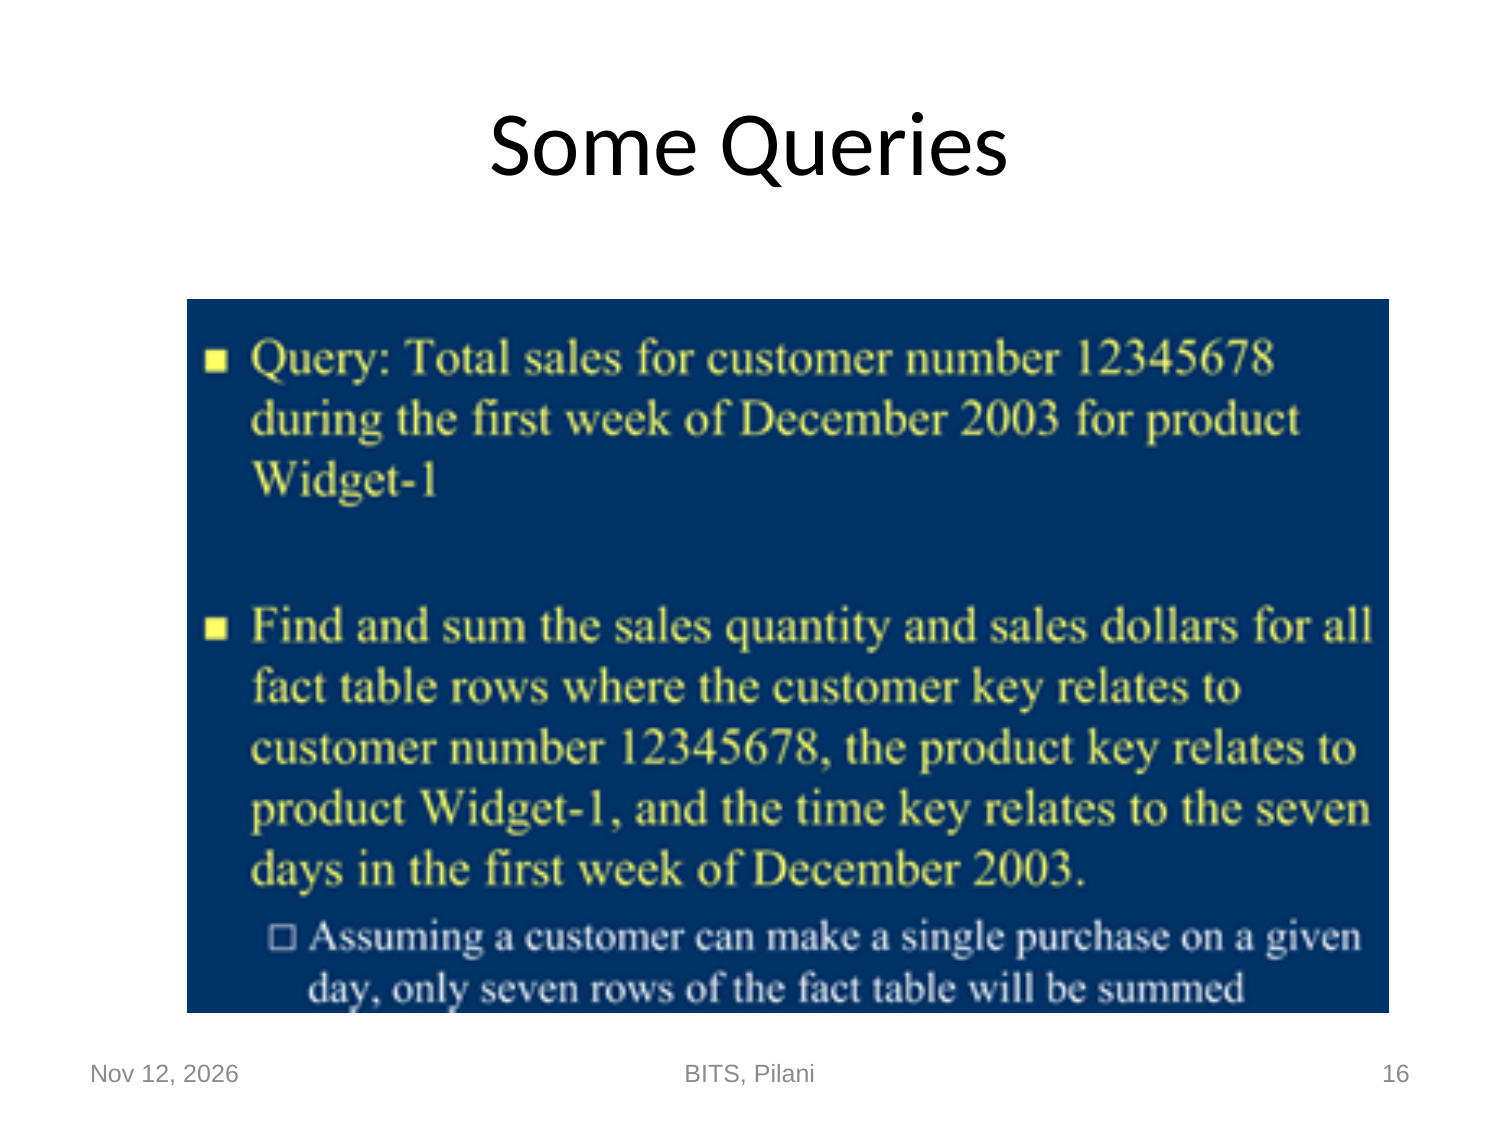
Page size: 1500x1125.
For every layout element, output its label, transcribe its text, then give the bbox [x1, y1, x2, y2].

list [187, 299, 1389, 1013]
slide_number 5-Nov-17 [75, 1042, 425, 1103]
title Some Queries [75, 45, 1425, 233]
slide_number 16 [1074, 1042, 1425, 1103]
footer BITS, Pilani [512, 1042, 988, 1103]
